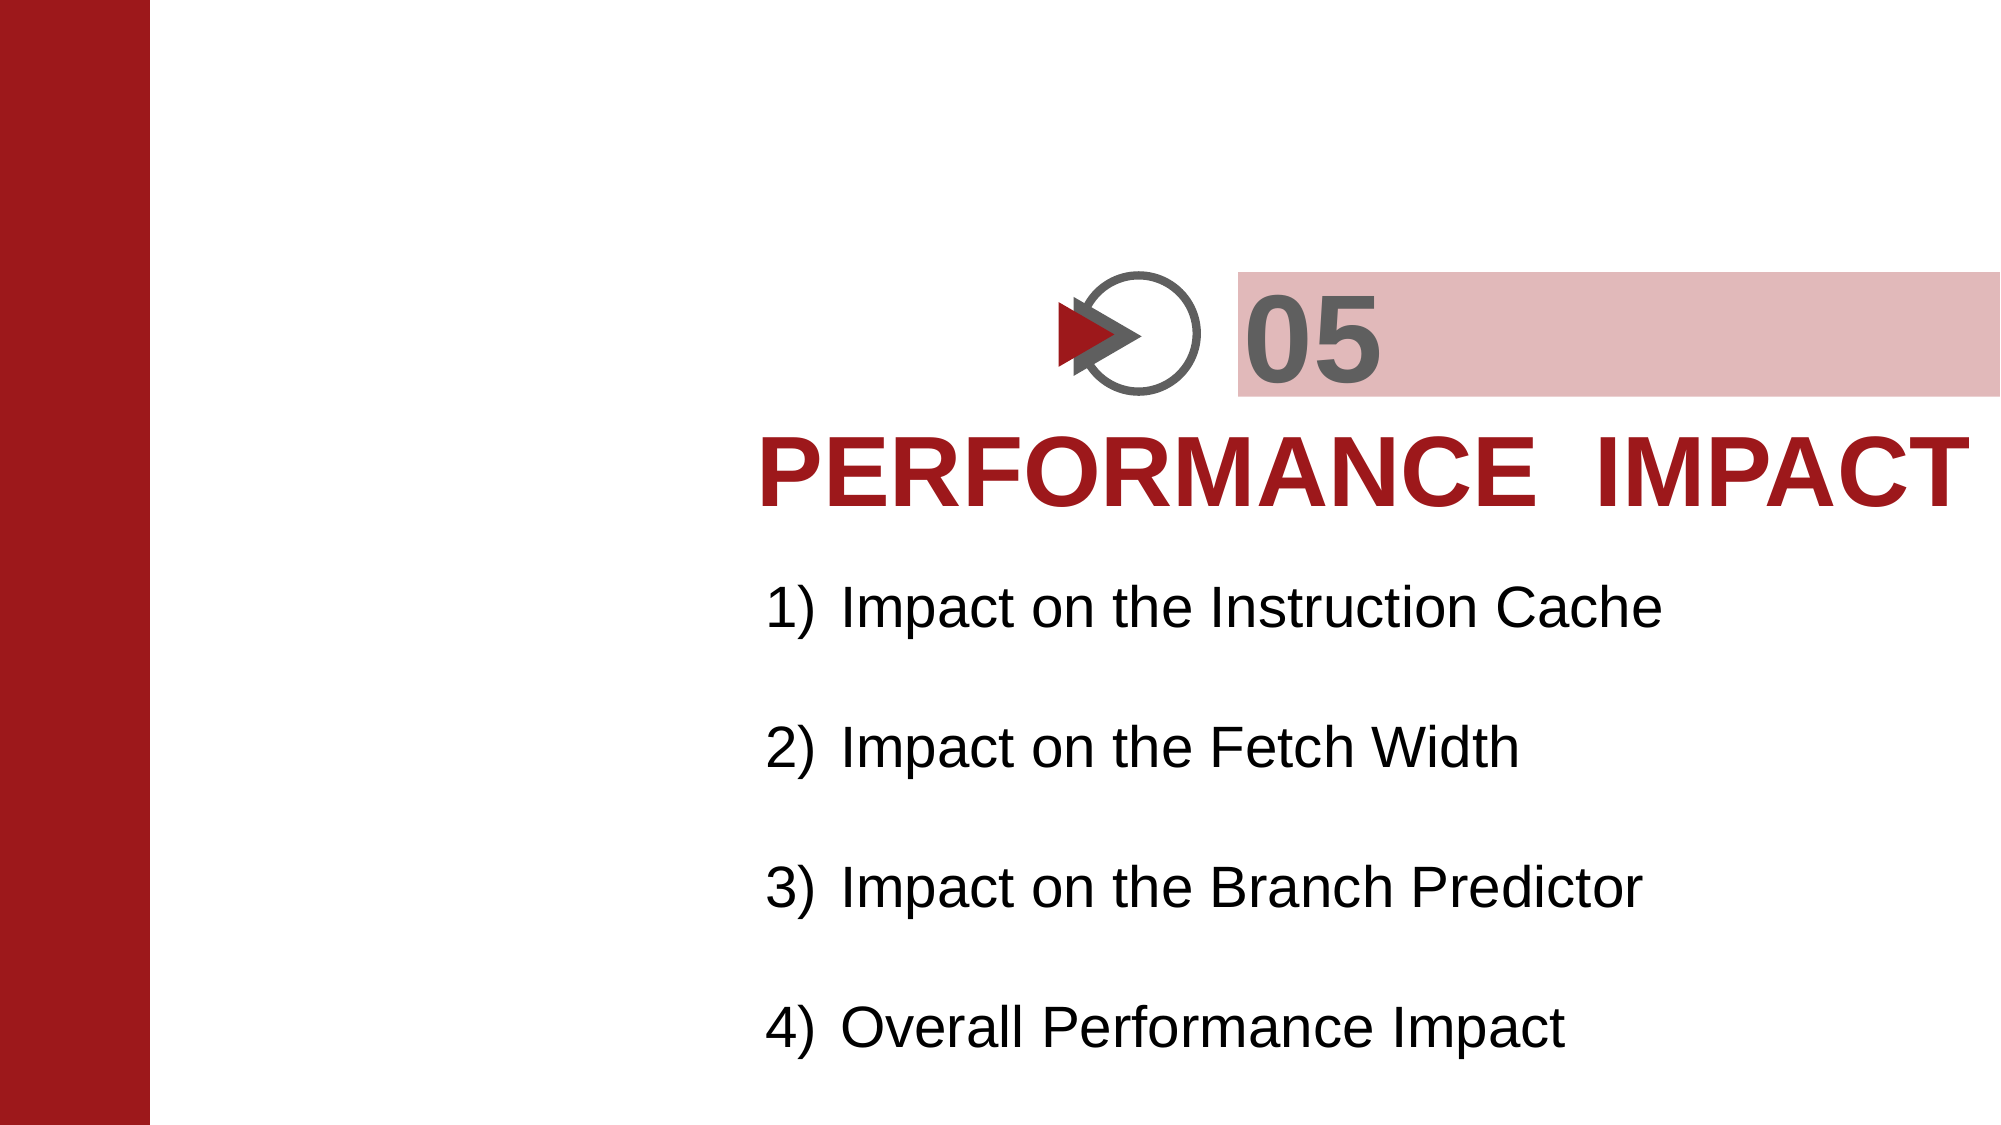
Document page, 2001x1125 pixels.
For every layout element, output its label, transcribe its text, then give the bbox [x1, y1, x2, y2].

text_box Impact on the Instruction Cache Impact on the Fetch Width Impact on the Branch Predictor Overall Performance Impact [750, 561, 1751, 1067]
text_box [728, 250, 2000, 529]
